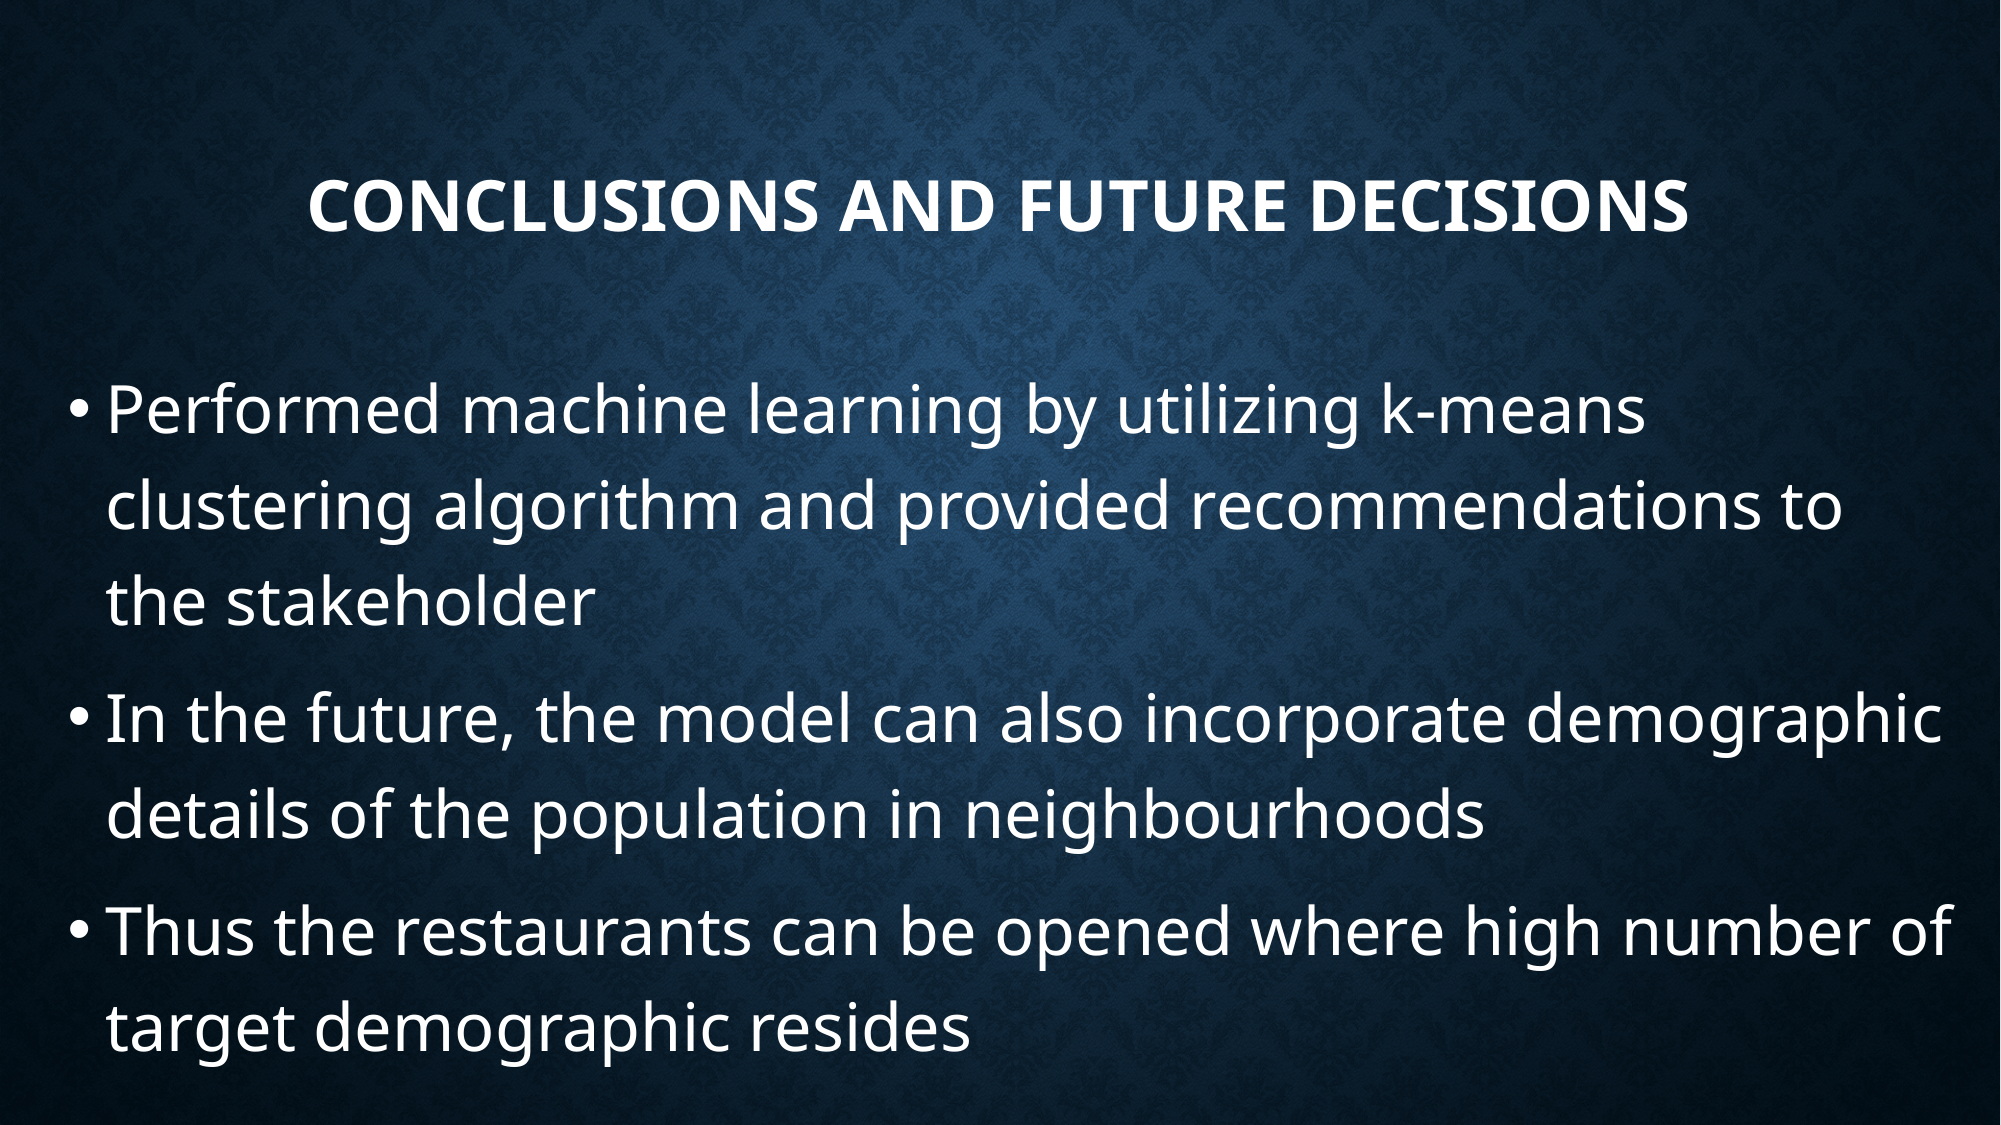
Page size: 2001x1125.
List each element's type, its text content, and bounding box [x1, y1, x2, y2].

title Conclusions and Future Decisions [149, 99, 1849, 318]
list Performed machine learning by utilizing k-means clustering algorithm and provided recommendations to the stakeholder In the future, the model can also incorporate demographic details of the population in neighbourhoods Thus the restaurants can be opened where high number of target demographic resides [52, 343, 1971, 1071]
